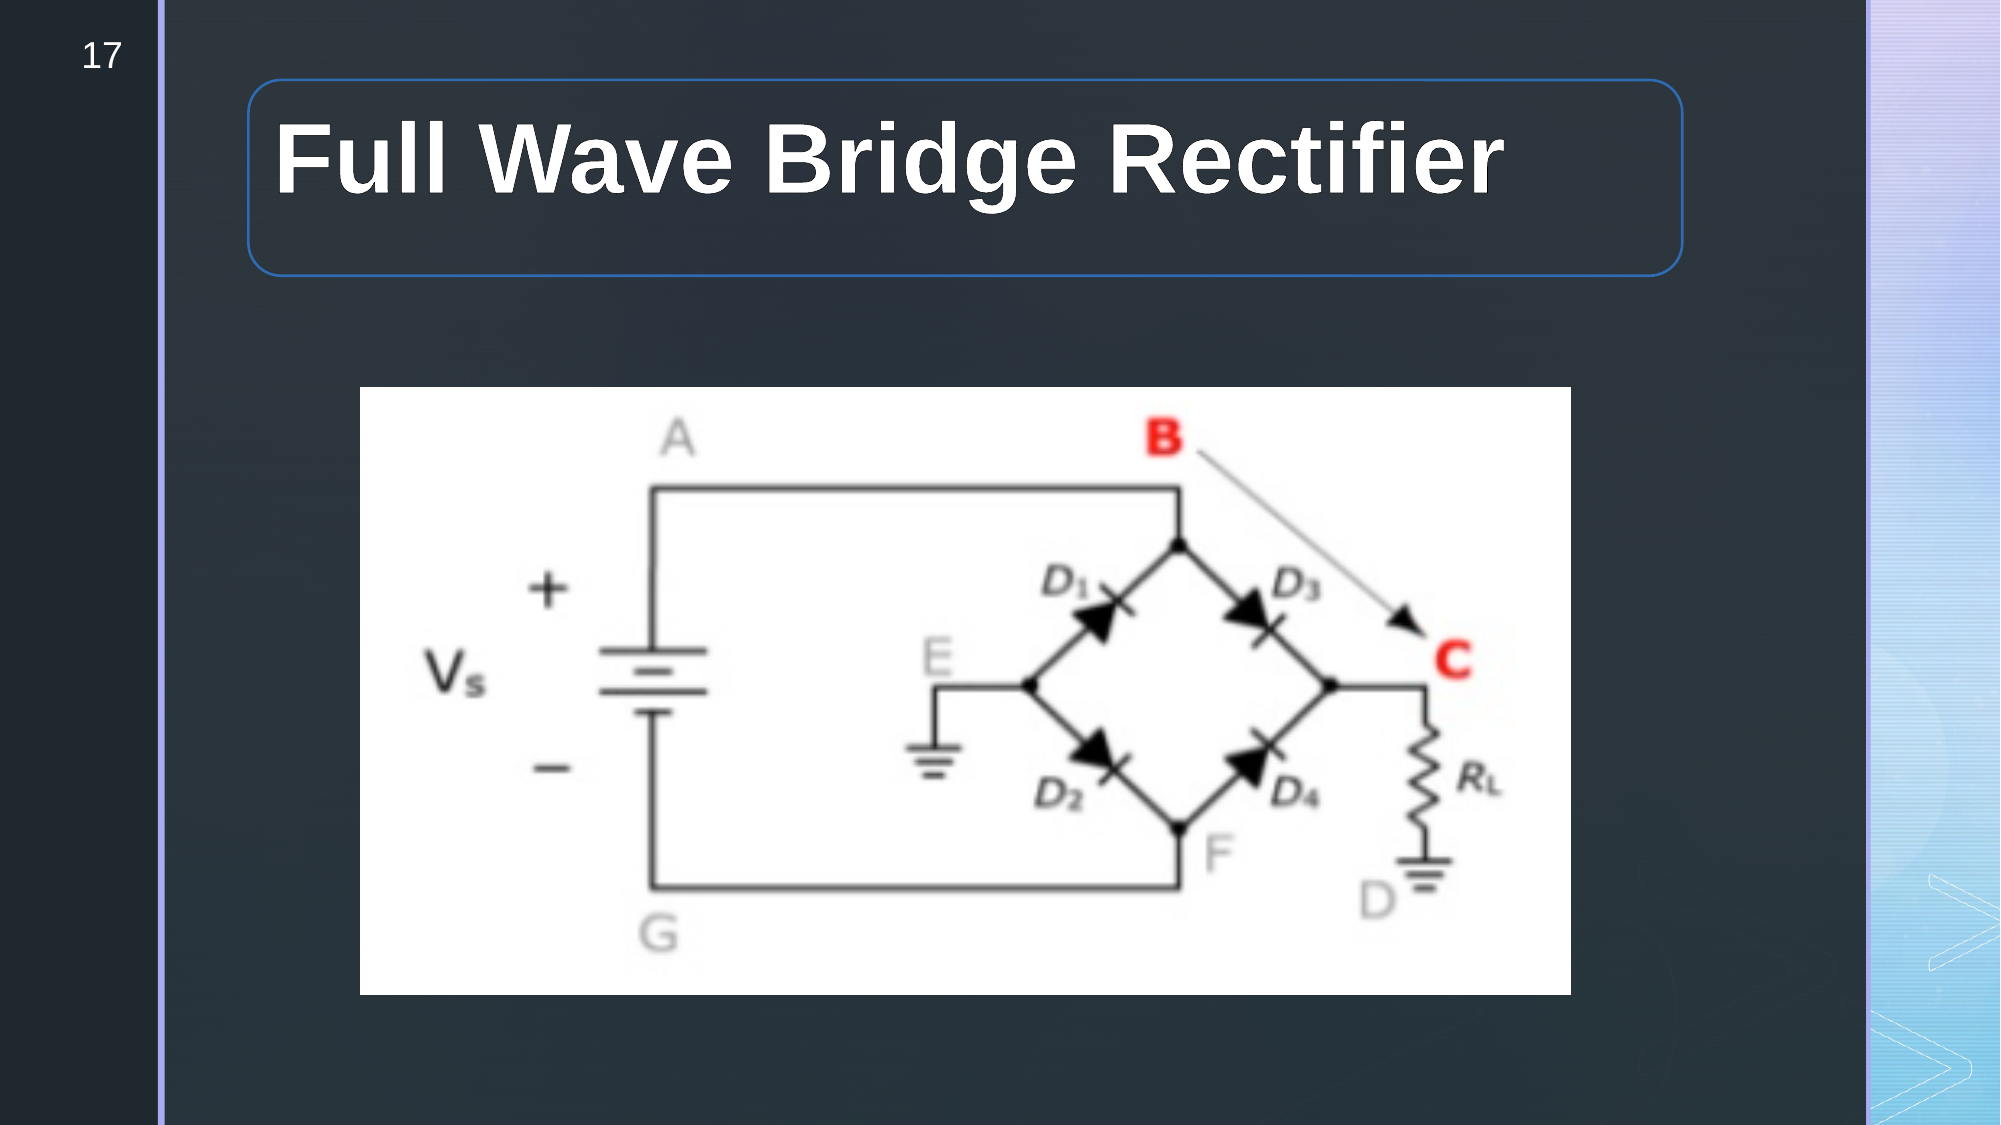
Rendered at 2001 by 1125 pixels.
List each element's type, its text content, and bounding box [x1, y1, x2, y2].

picture [1871, 0, 2001, 1125]
picture [359, 387, 1571, 995]
text_box Full Wave Bridge Rectifier [247, 78, 1684, 278]
slide_number 17 [25, 26, 131, 80]
